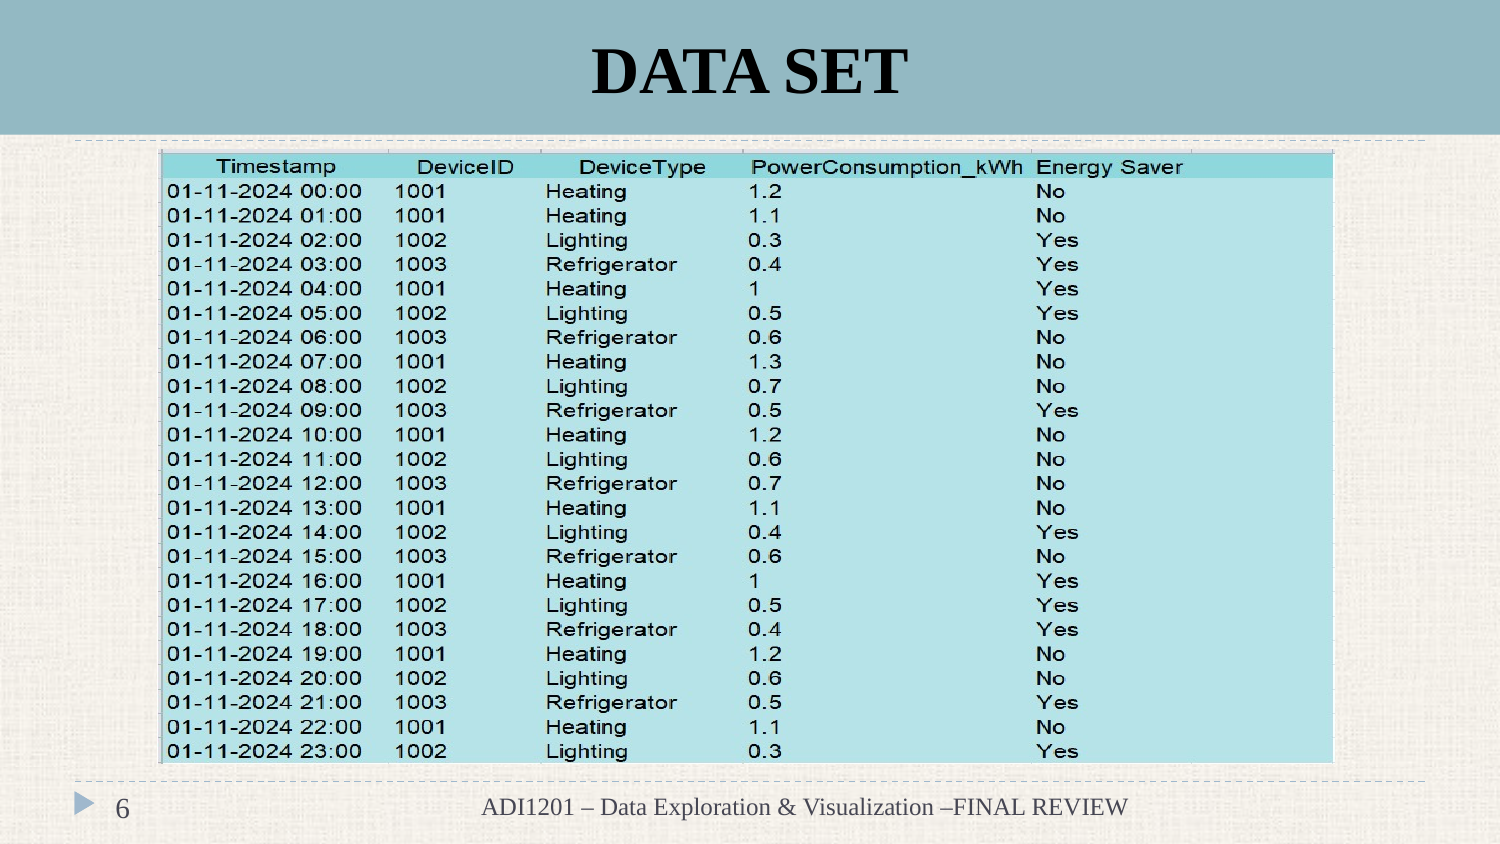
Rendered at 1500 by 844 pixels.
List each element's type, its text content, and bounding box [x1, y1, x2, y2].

title [0, 0, 1500, 135]
text_box DATA SET [100, 19, 1400, 115]
footer ADI1201 – Data Exploration & Visualization –FINAL REVIEW [401, 783, 1151, 826]
slide_number ‹#› [100, 782, 426, 827]
picture [156, 149, 1335, 765]
